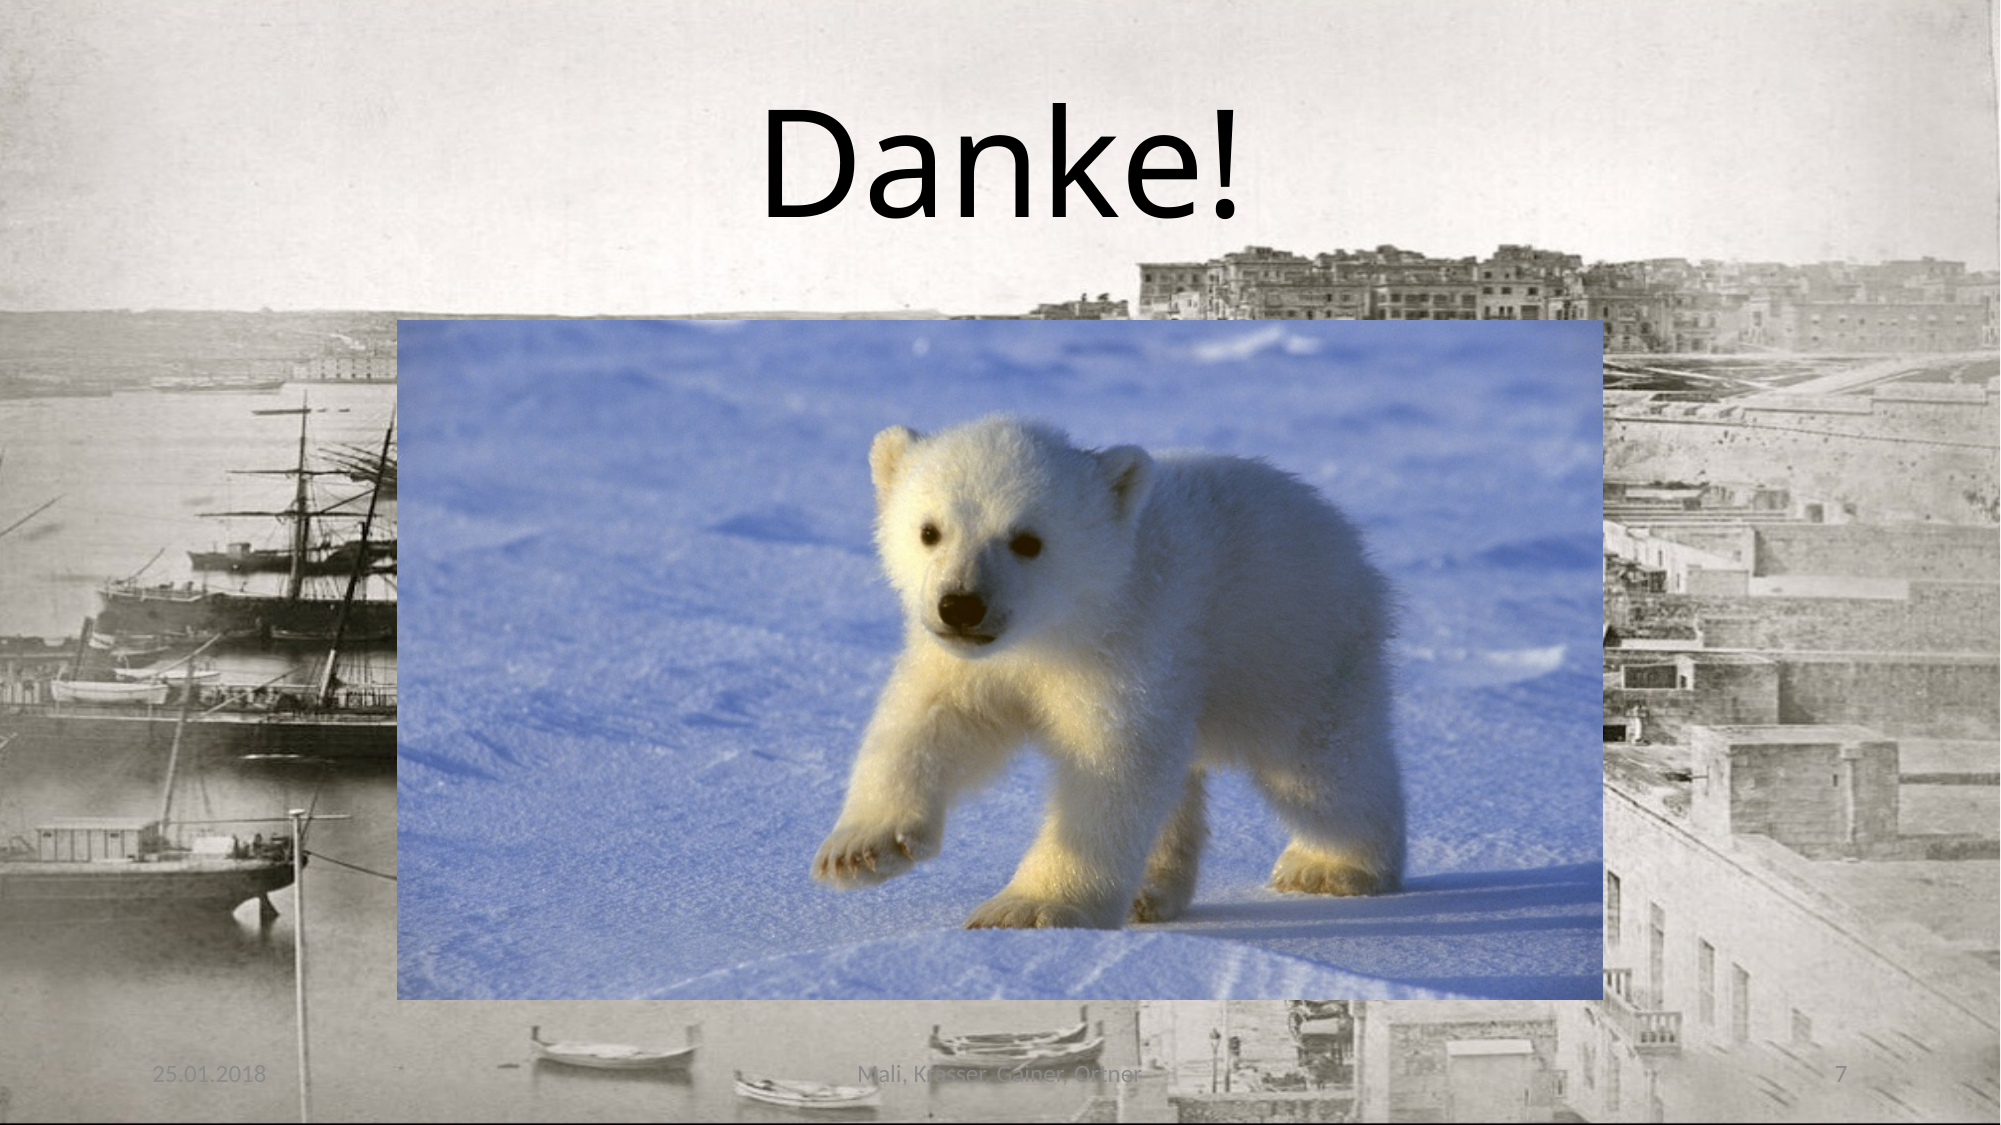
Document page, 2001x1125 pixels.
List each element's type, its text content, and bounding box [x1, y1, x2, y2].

slide_number 7 [1412, 1042, 1863, 1103]
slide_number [137, 1042, 588, 1103]
title Danke! [137, 59, 1863, 278]
picture [0, 0, 2001, 1125]
footer Mali, Krasser, Gainer, Ortner [662, 1042, 1338, 1103]
